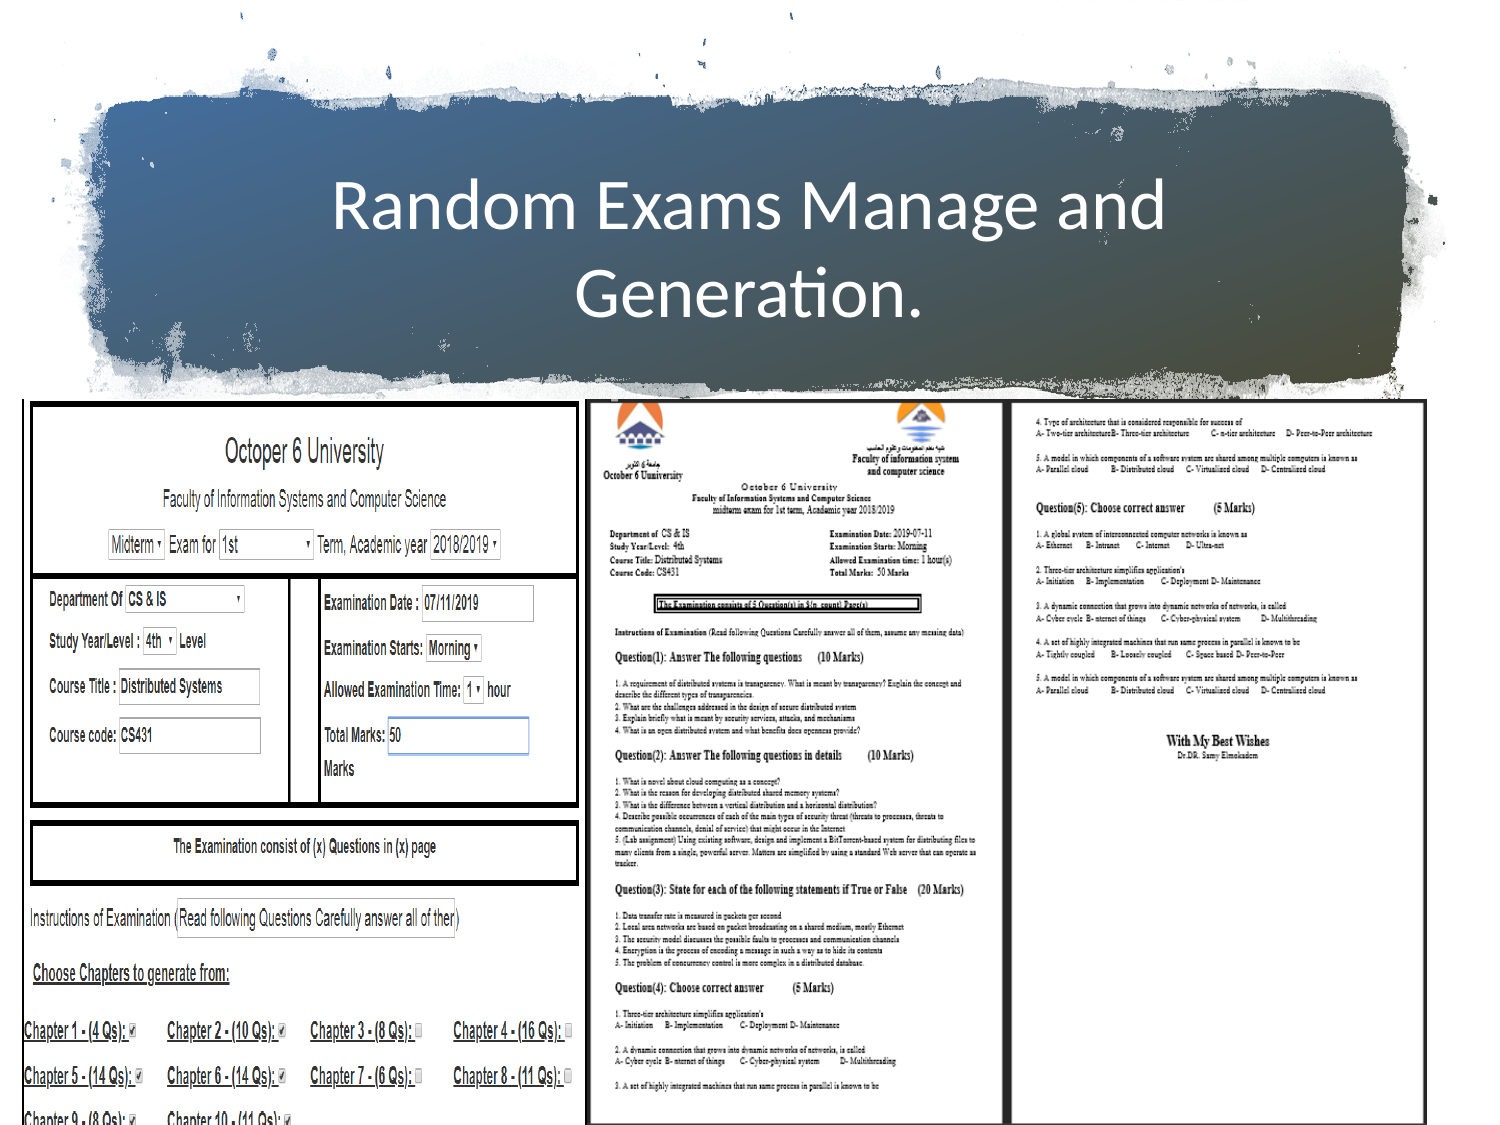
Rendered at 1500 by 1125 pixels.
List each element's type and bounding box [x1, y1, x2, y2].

picture [0, 0, 1500, 1125]
list [22, 399, 586, 1125]
